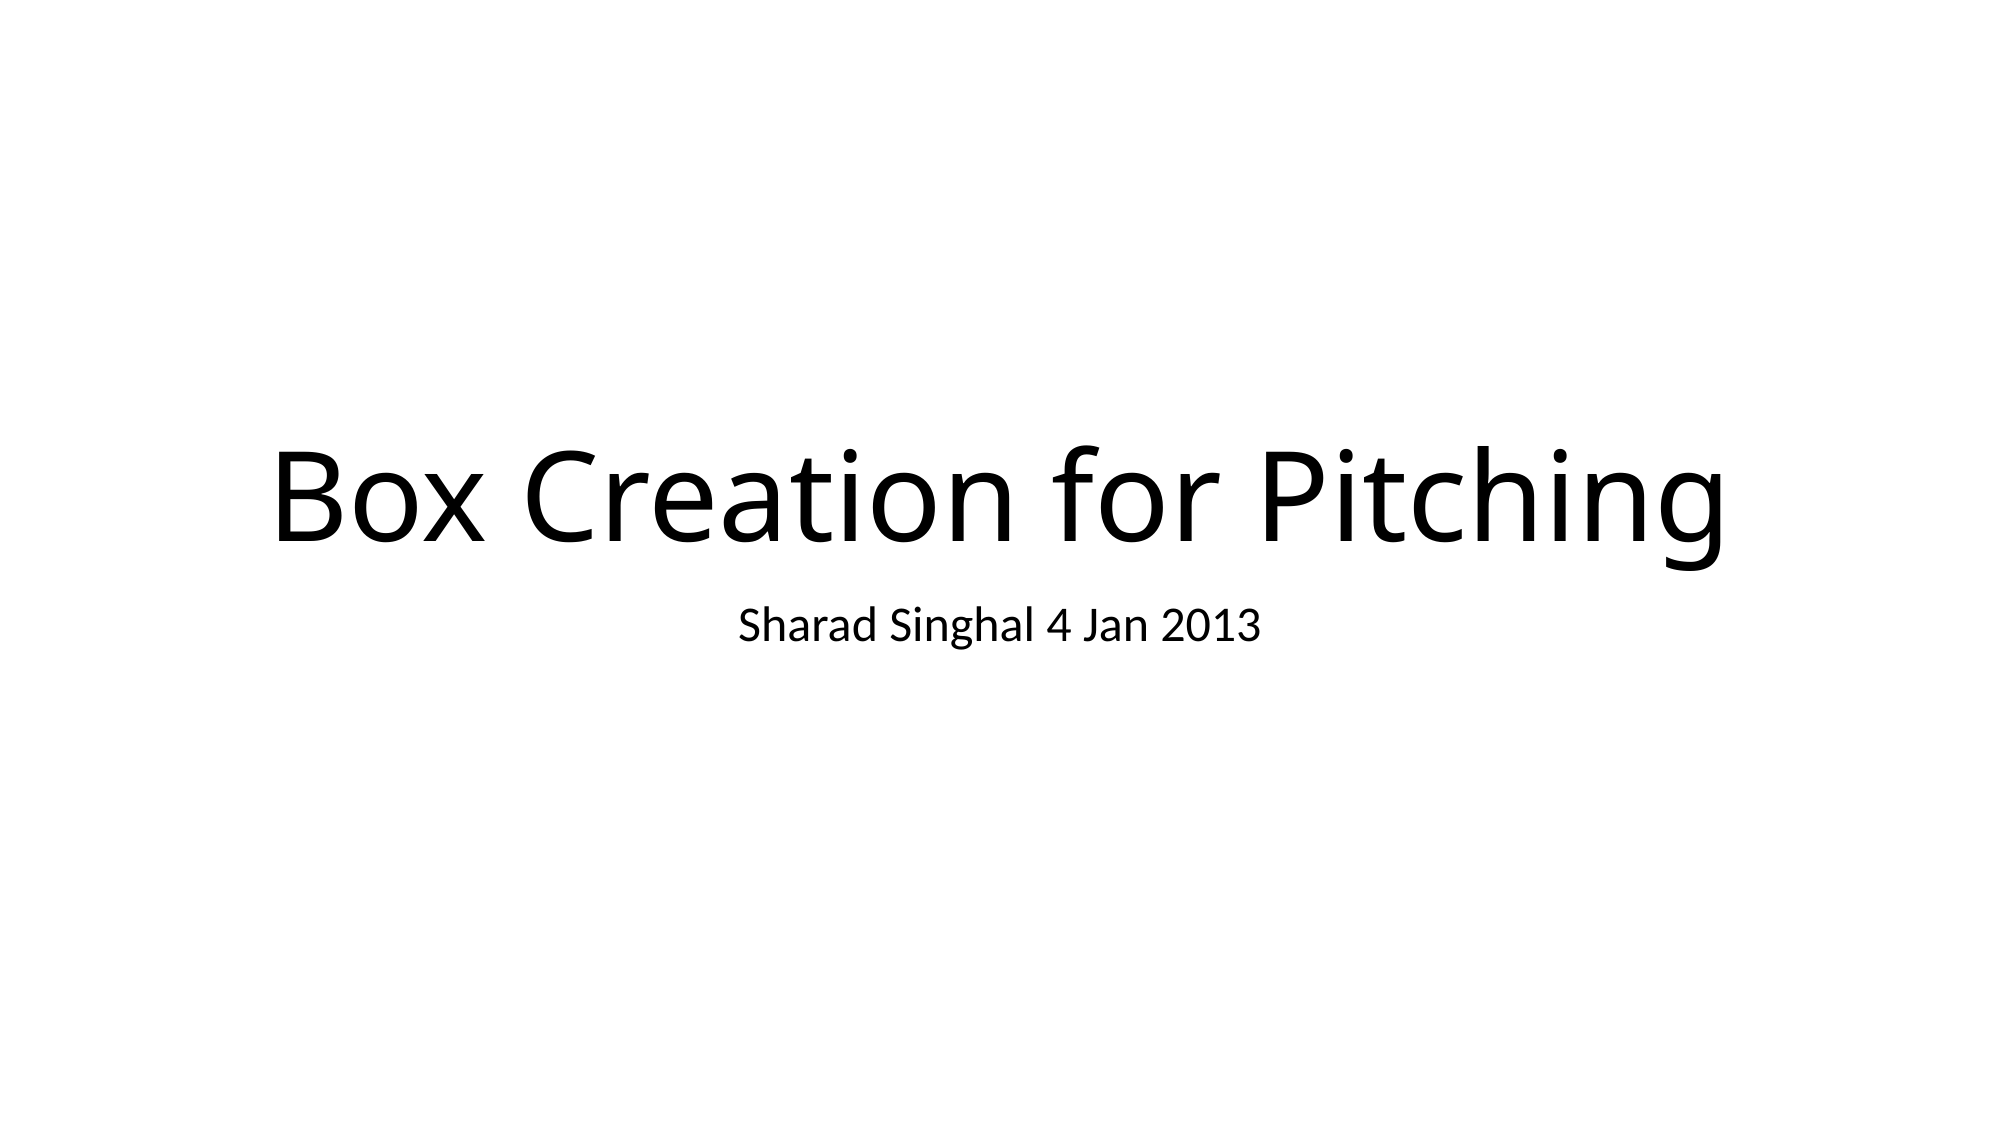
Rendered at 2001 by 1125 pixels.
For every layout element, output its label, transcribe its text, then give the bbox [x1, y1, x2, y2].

title Box Creation for Pitching [249, 184, 1750, 576]
subtitle Sharad Singhal 4 Jan 2013 [249, 590, 1750, 863]
